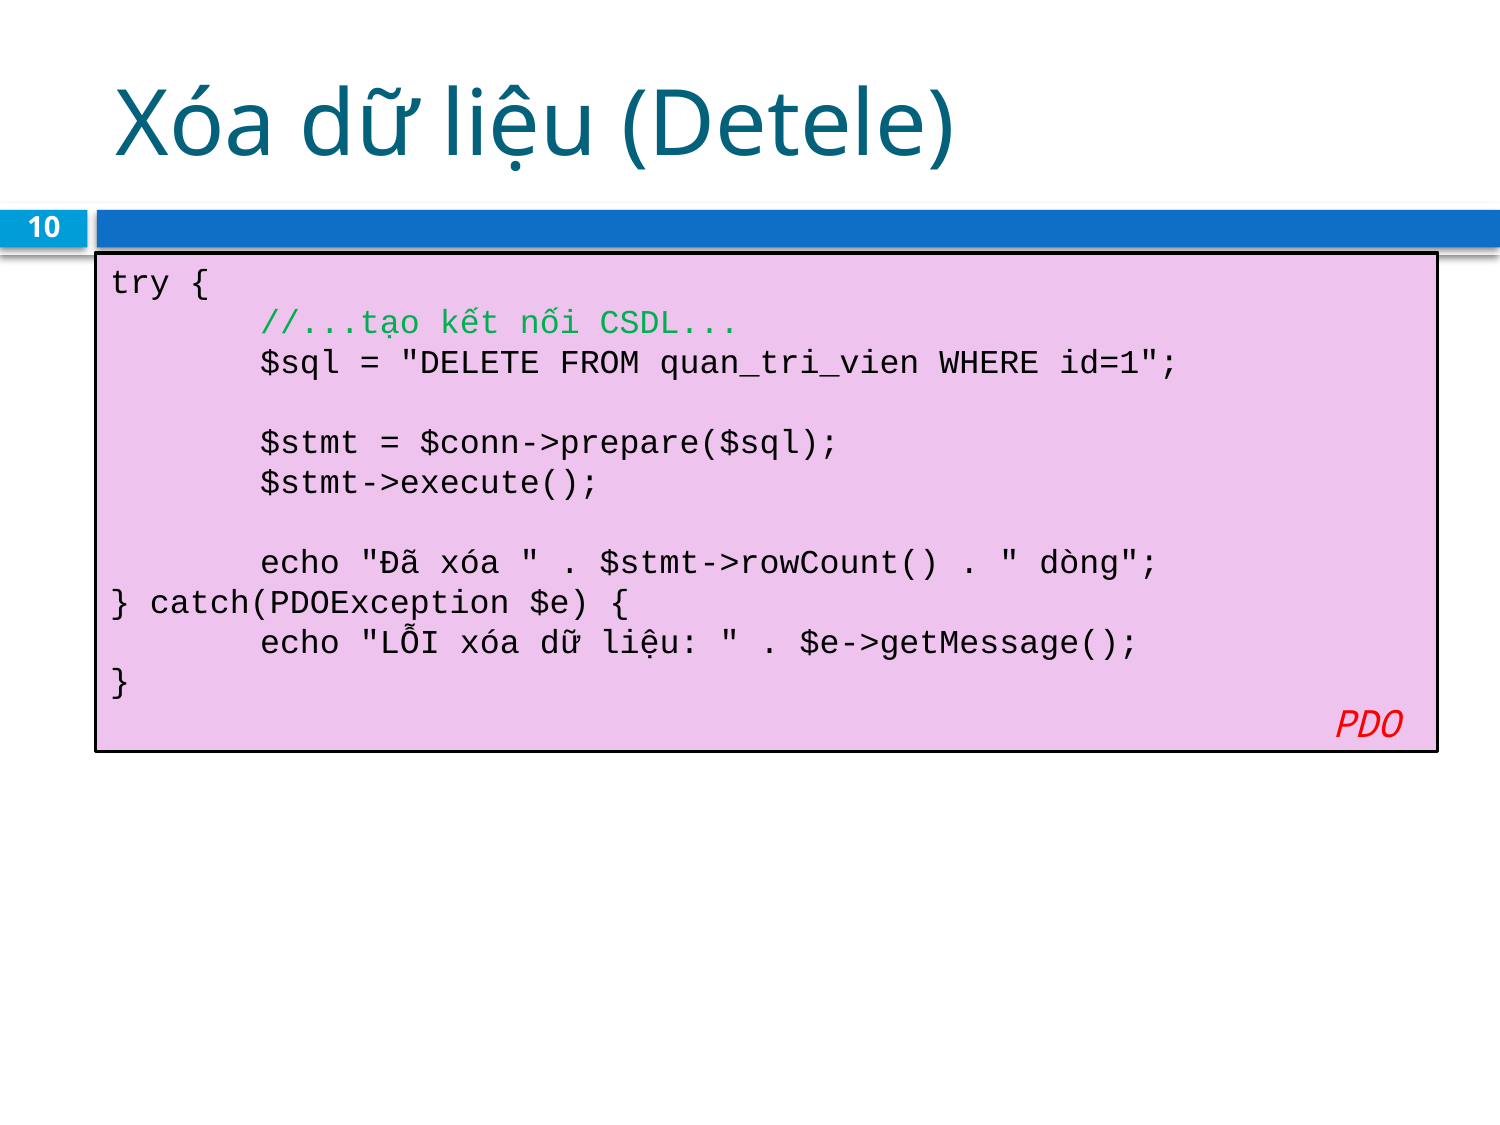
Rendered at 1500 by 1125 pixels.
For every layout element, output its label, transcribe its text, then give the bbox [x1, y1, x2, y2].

text_box try { //...tạo kết nối CSDL... $sql = "DELETE FROM quan_tri_vien WHERE id=1"; $stmt = $conn->prepare($sql); $stmt->execute(); echo "Đã xóa " . $stmt->rowCount() . " dòng"; } catch(PDOException $e) { echo "LỖI xóa dữ liệu: " . $e->getMessage(); } PDO [95, 253, 1438, 752]
title Xóa dữ liệu (Detele) [100, 37, 1439, 201]
slide_number 10 [0, 208, 88, 249]
